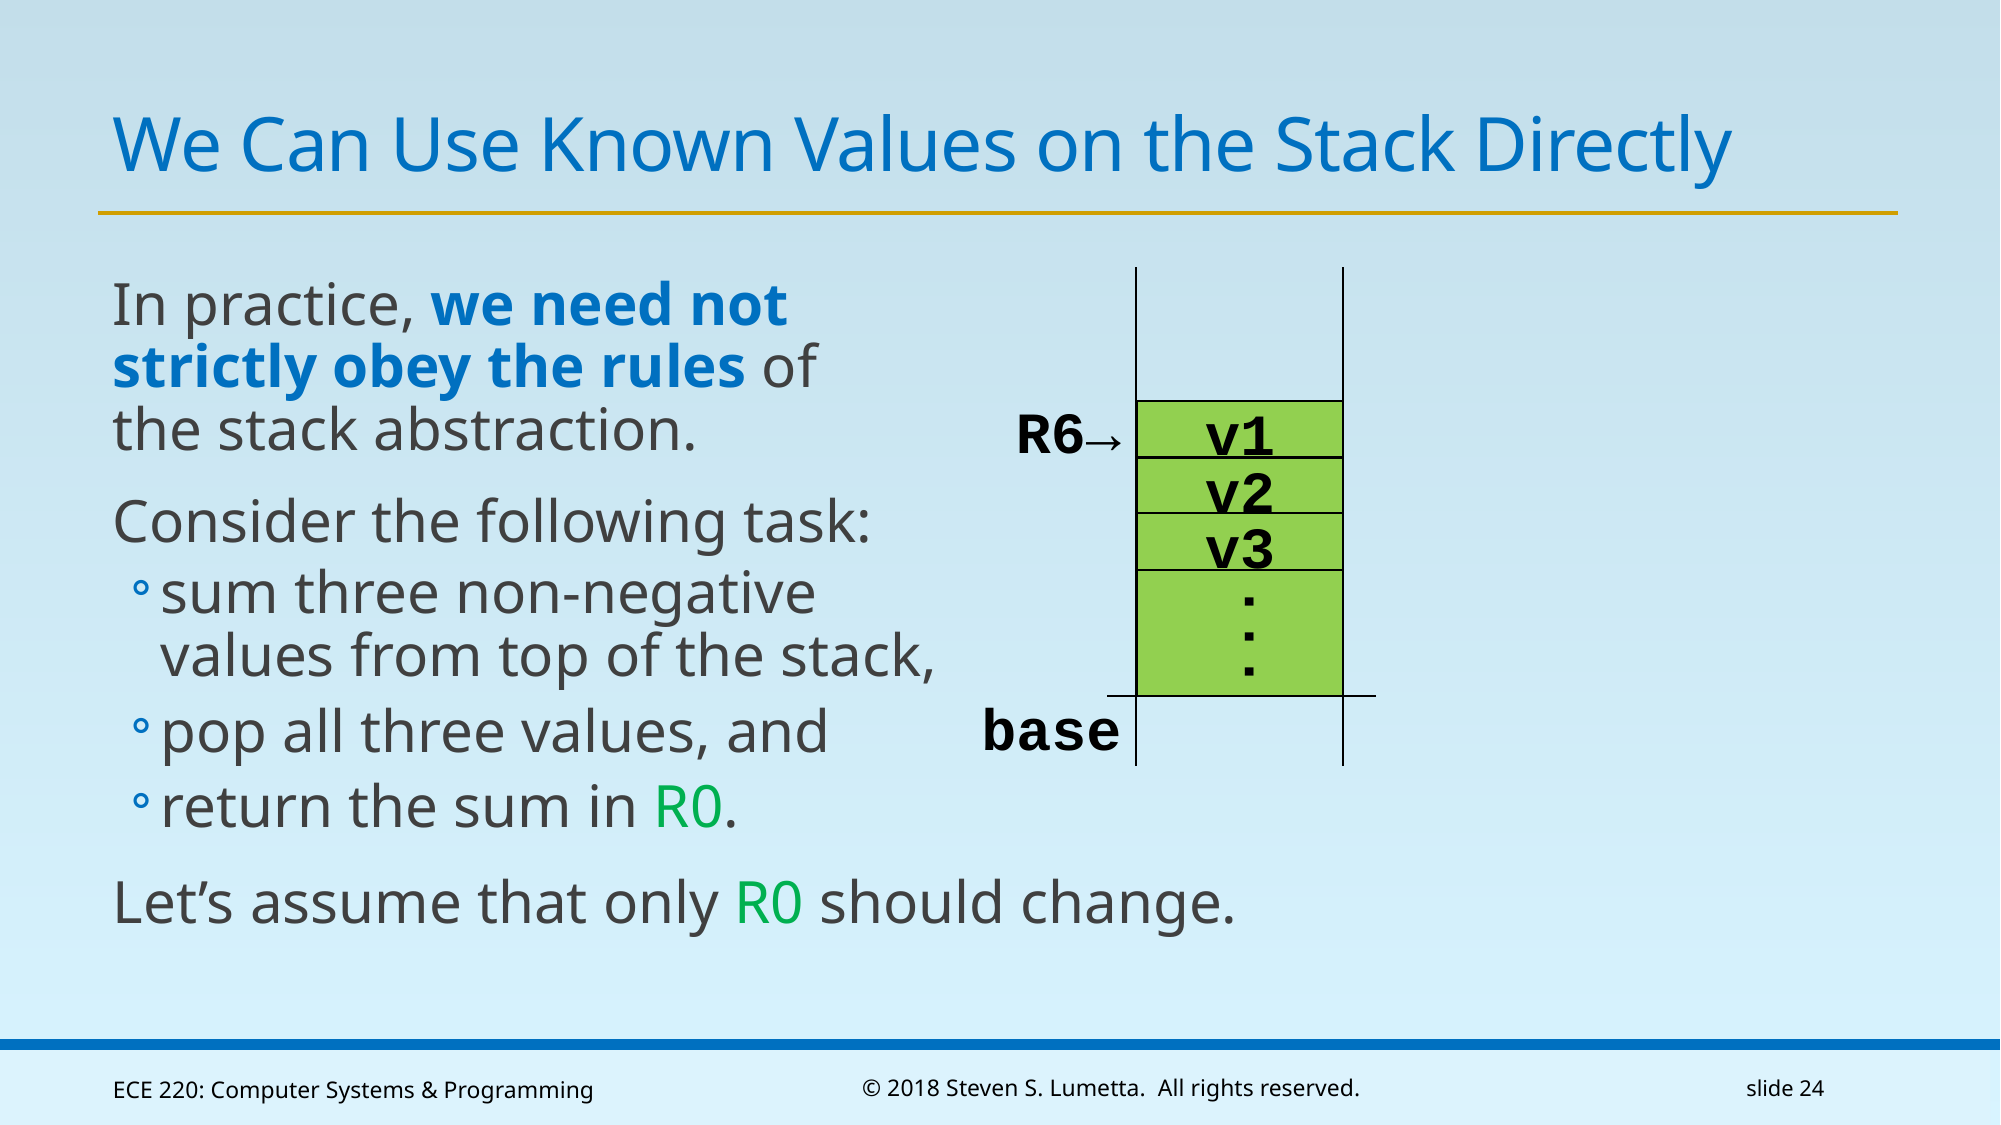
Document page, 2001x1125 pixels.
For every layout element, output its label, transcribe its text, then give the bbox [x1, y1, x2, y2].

list In practice, we need not strictly obey the rules of the stack abstraction. Consider the following task: sum three non-negative values from top of the stack, pop all three values, and return the sum in R0. Let’s assume that only R0 should change. [97, 267, 1377, 963]
slide_number ECE 220: Computer Systems & Programming [97, 1059, 642, 1120]
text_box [1136, 502, 1344, 590]
slide_number slide 24 [1624, 1059, 1840, 1120]
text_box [1136, 446, 1344, 501]
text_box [965, 266, 1377, 771]
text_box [1136, 389, 1344, 445]
title We Can Use Known Values on the Stack Directly [97, 88, 1900, 194]
footer © 2018 Steven S. Lumetta. All rights reserved. [642, 1059, 1376, 1120]
